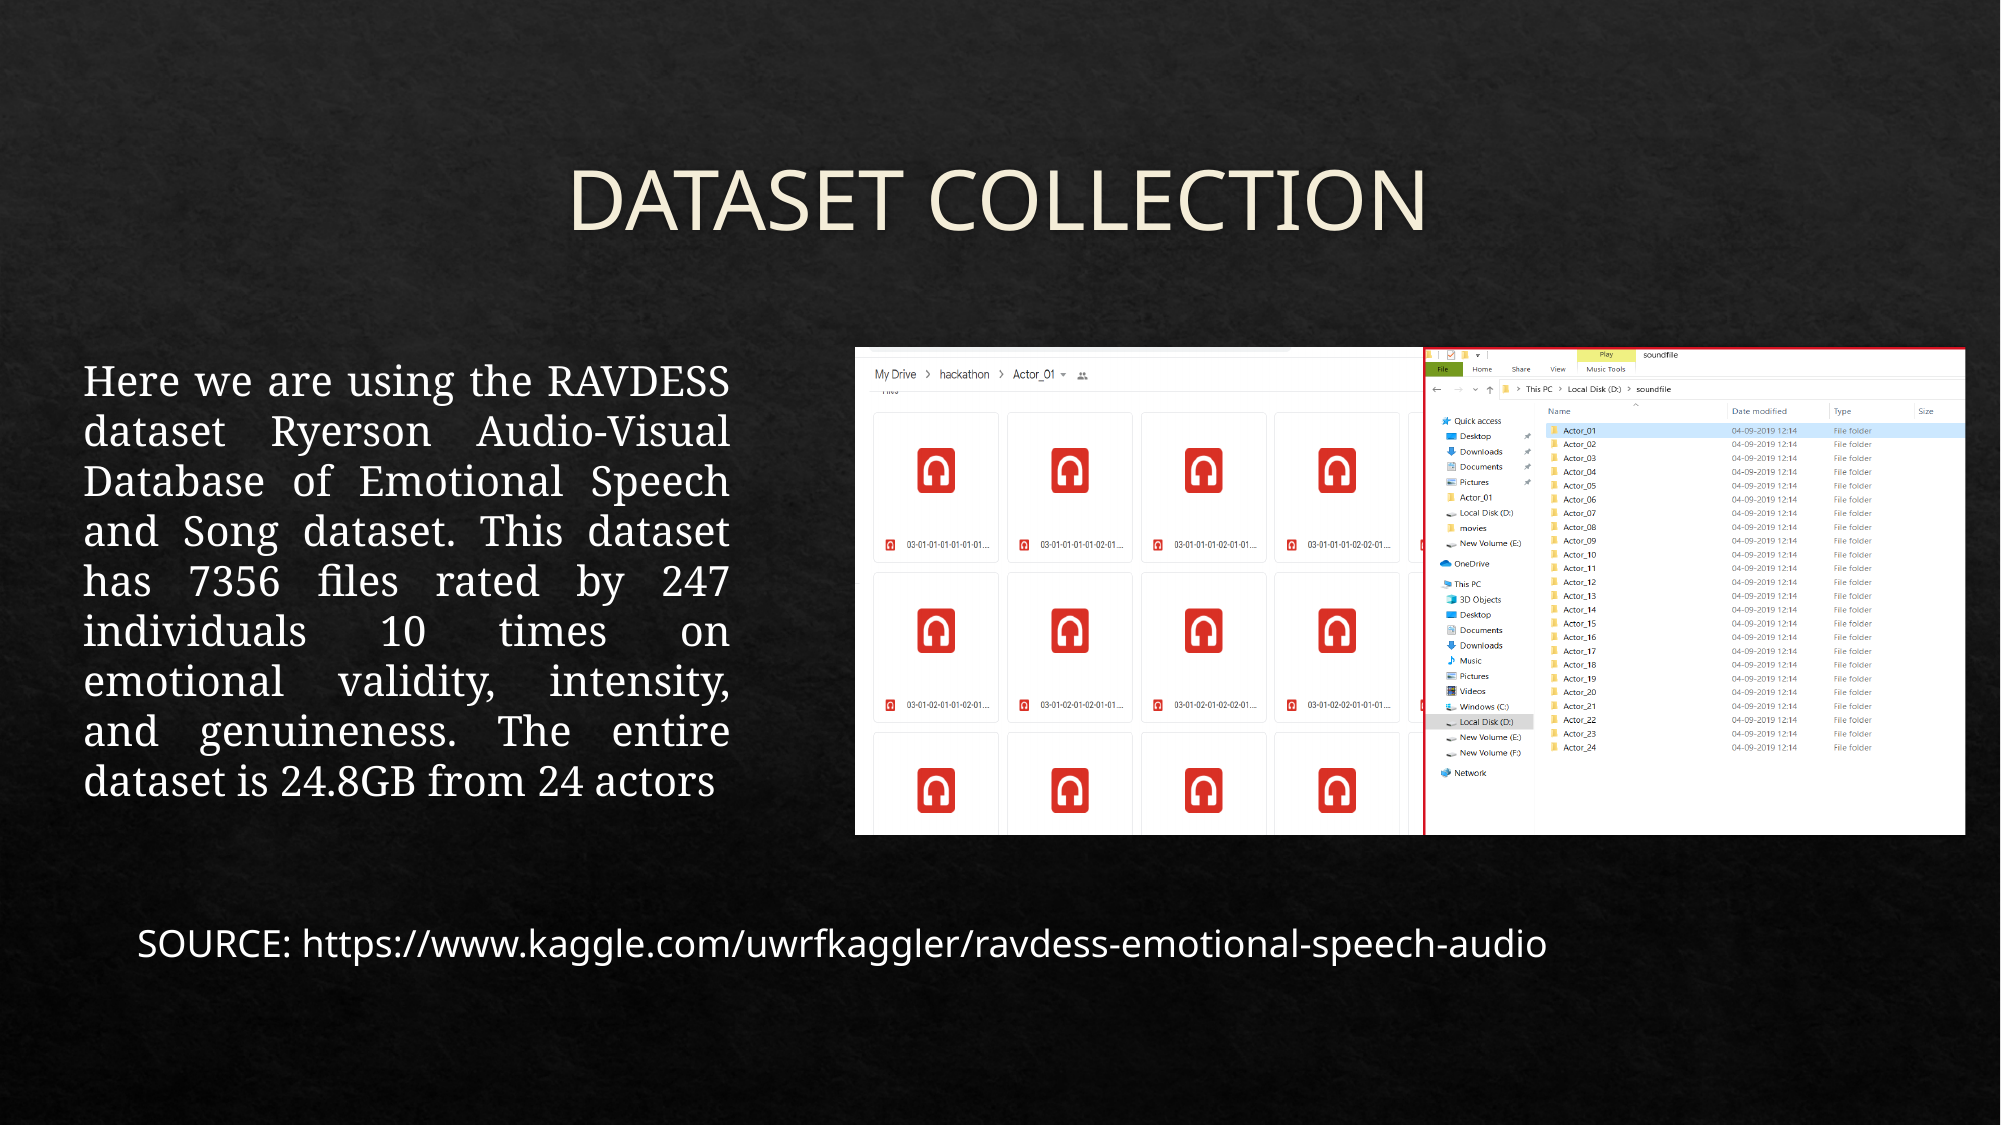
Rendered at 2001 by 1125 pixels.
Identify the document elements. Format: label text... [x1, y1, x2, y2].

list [1426, 346, 1966, 836]
text_box Here we are using the RAVDESS dataset Ryerson Audio-Visual Database of Emotional Speech and Song dataset. This dataset has 7356 files rated by 247 individuals 10 times on emotional validity, intensity, and genuineness. The entire dataset is 24.8GB from 24 actors [68, 347, 746, 813]
title DATASET COLLECTION [149, 99, 1849, 307]
picture [854, 346, 1424, 836]
text_box SOURCE: https://www.kaggle.com/uwrfkaggler/ravdess-emotional-speech-audio [122, 913, 1849, 973]
